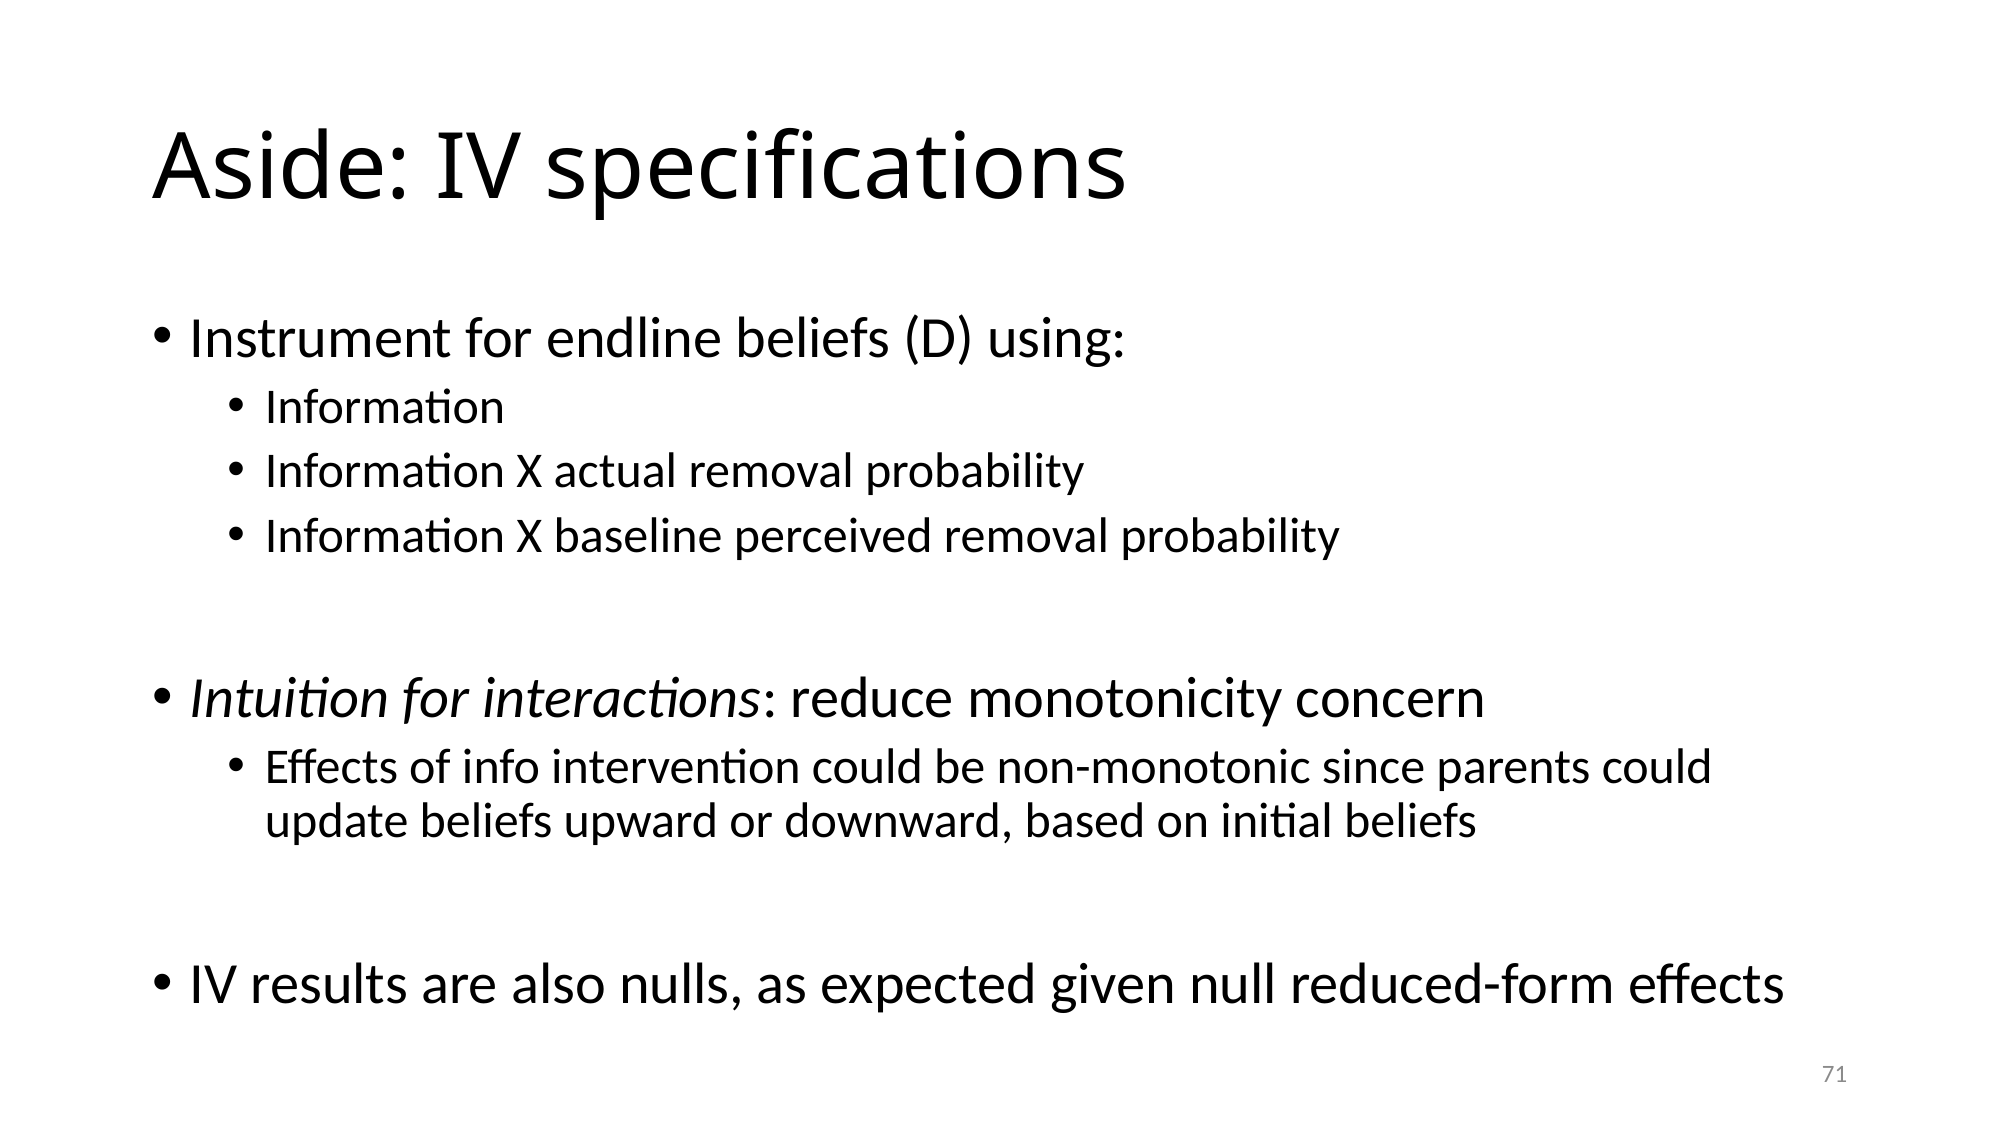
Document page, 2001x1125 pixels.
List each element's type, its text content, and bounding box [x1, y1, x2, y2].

slide_number 71 [1412, 1042, 1863, 1103]
title Aside: IV specifications [137, 59, 1863, 278]
list Instrument for endline beliefs (D) using: Information Information X actual removal probability Information X baseline perceived removal probability Intuition for interactions: reduce monotonicity concern Effects of info intervention could be non-monotonic since parents could update beliefs upward or downward, based on initial beliefs IV results are also nulls, as expected given null reduced-form effects [137, 299, 1863, 1014]
